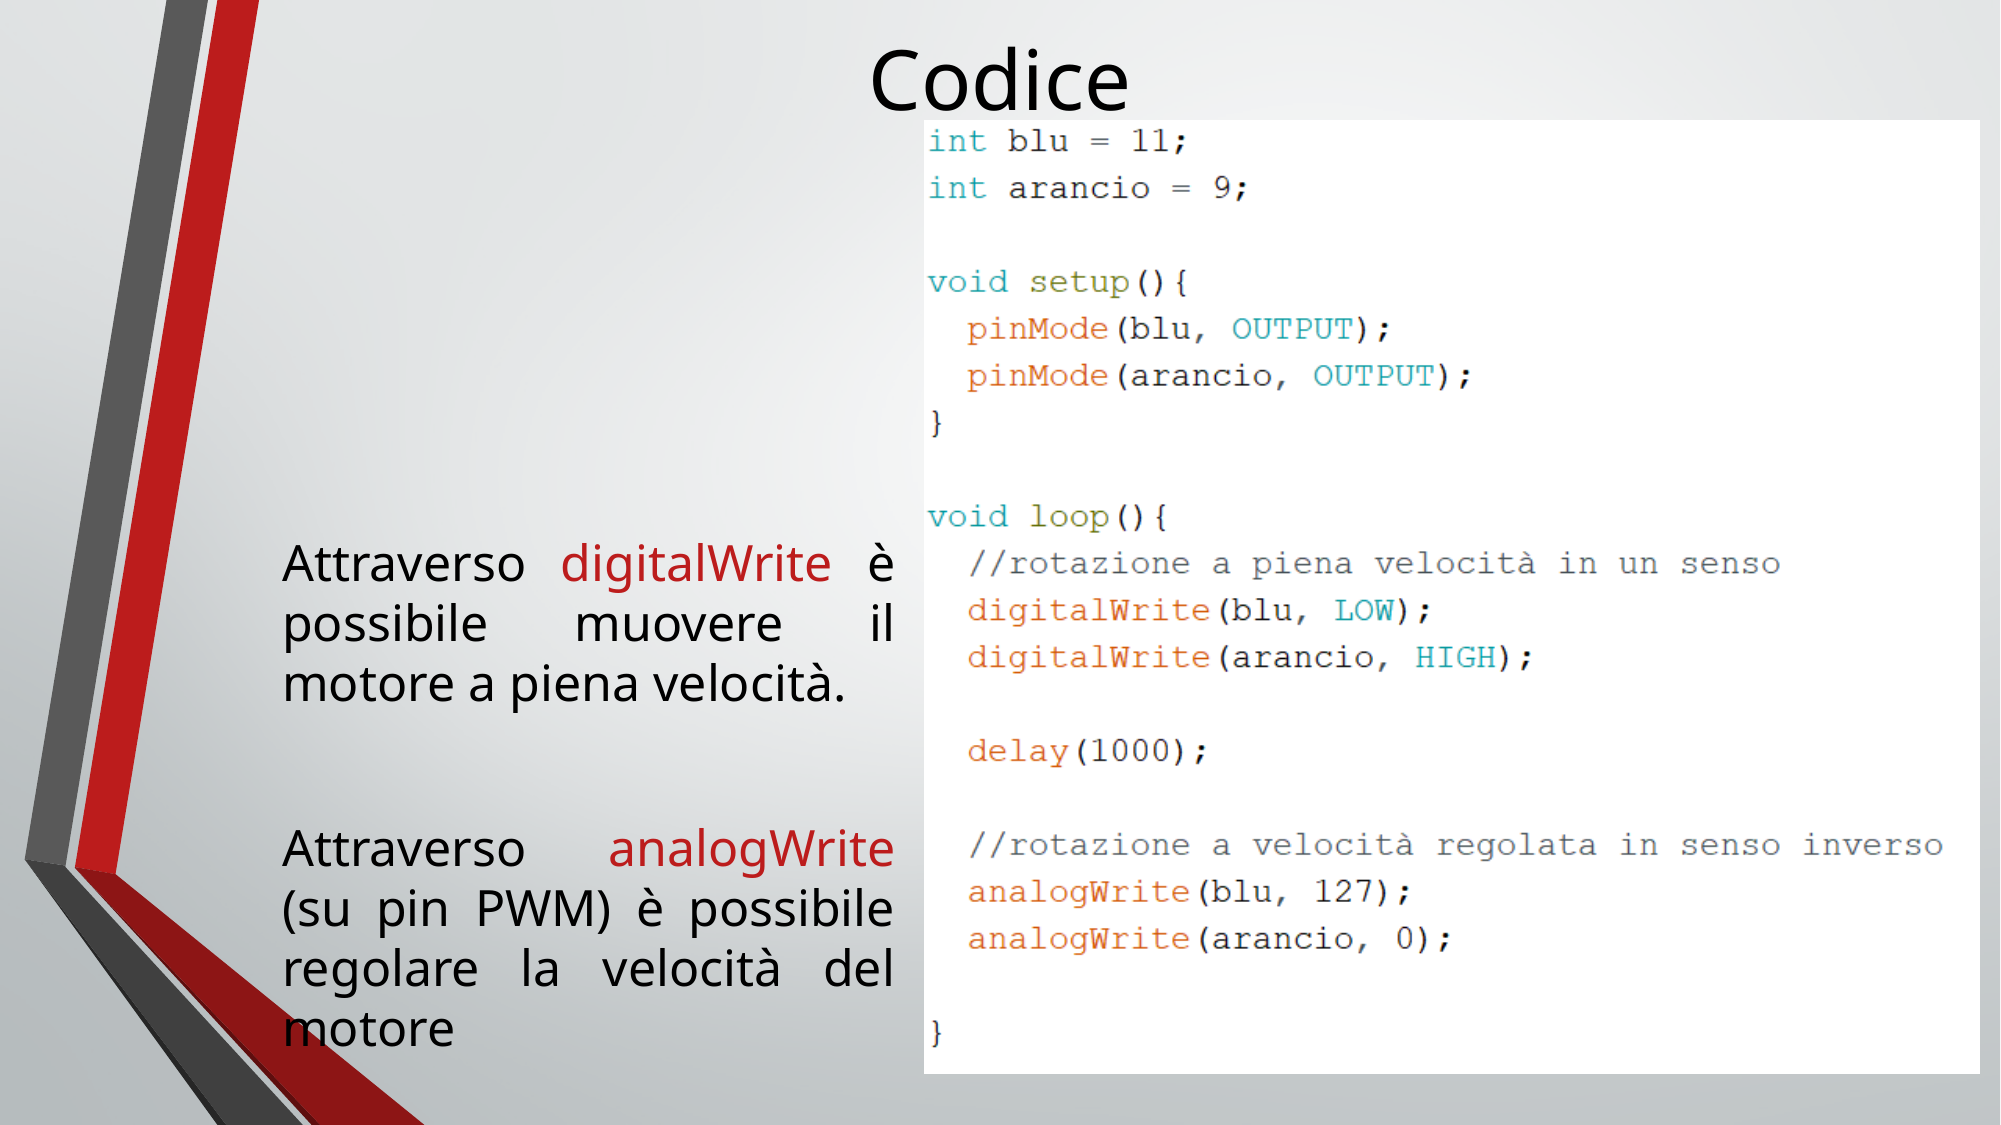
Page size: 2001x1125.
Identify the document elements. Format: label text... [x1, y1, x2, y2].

title Codice [324, 0, 1675, 155]
picture [924, 120, 1980, 1074]
list Attraverso digitalWrite è possibile muovere il motore a piena velocità. Attraverso analogWrite (su pin PWM) è possibile regolare la velocità del motore [267, 409, 911, 1125]
